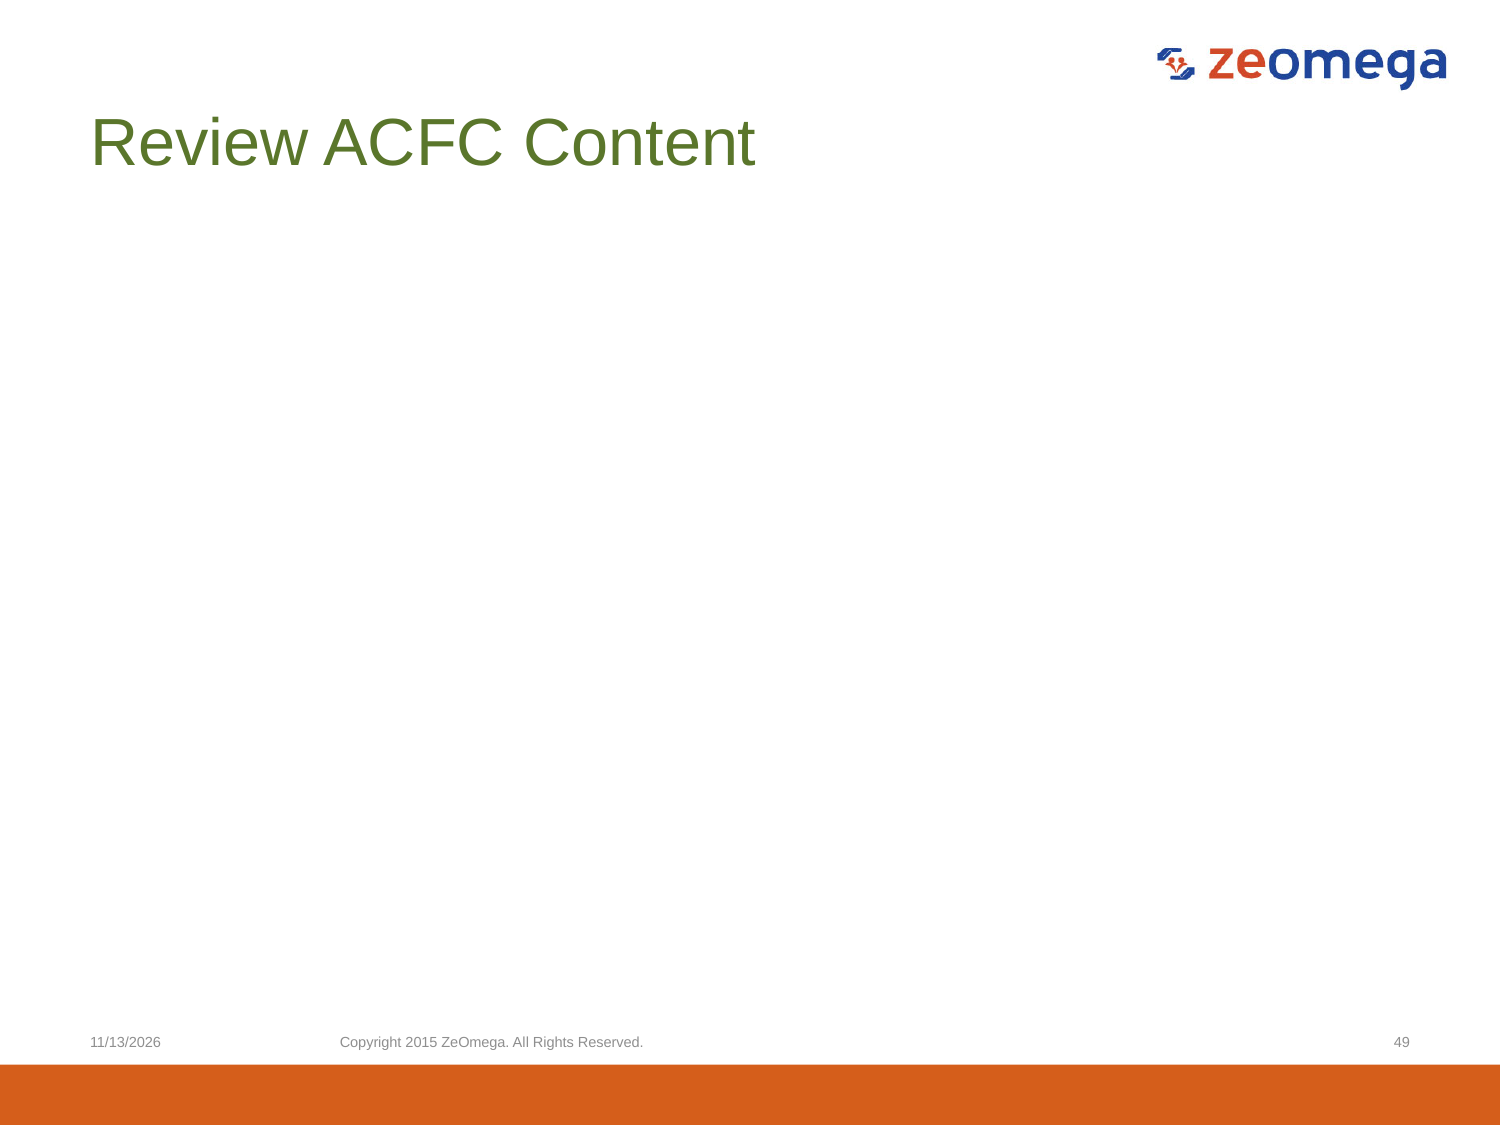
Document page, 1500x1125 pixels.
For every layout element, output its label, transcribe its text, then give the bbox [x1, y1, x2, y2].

slide_number 49 [1074, 1012, 1425, 1072]
footer Copyright 2015 ZeOmega. All Rights Reserved. [254, 1012, 730, 1072]
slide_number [75, 1012, 254, 1072]
title Review ACFC Content [75, 45, 1425, 233]
picture [1425, 45, 1454, 94]
